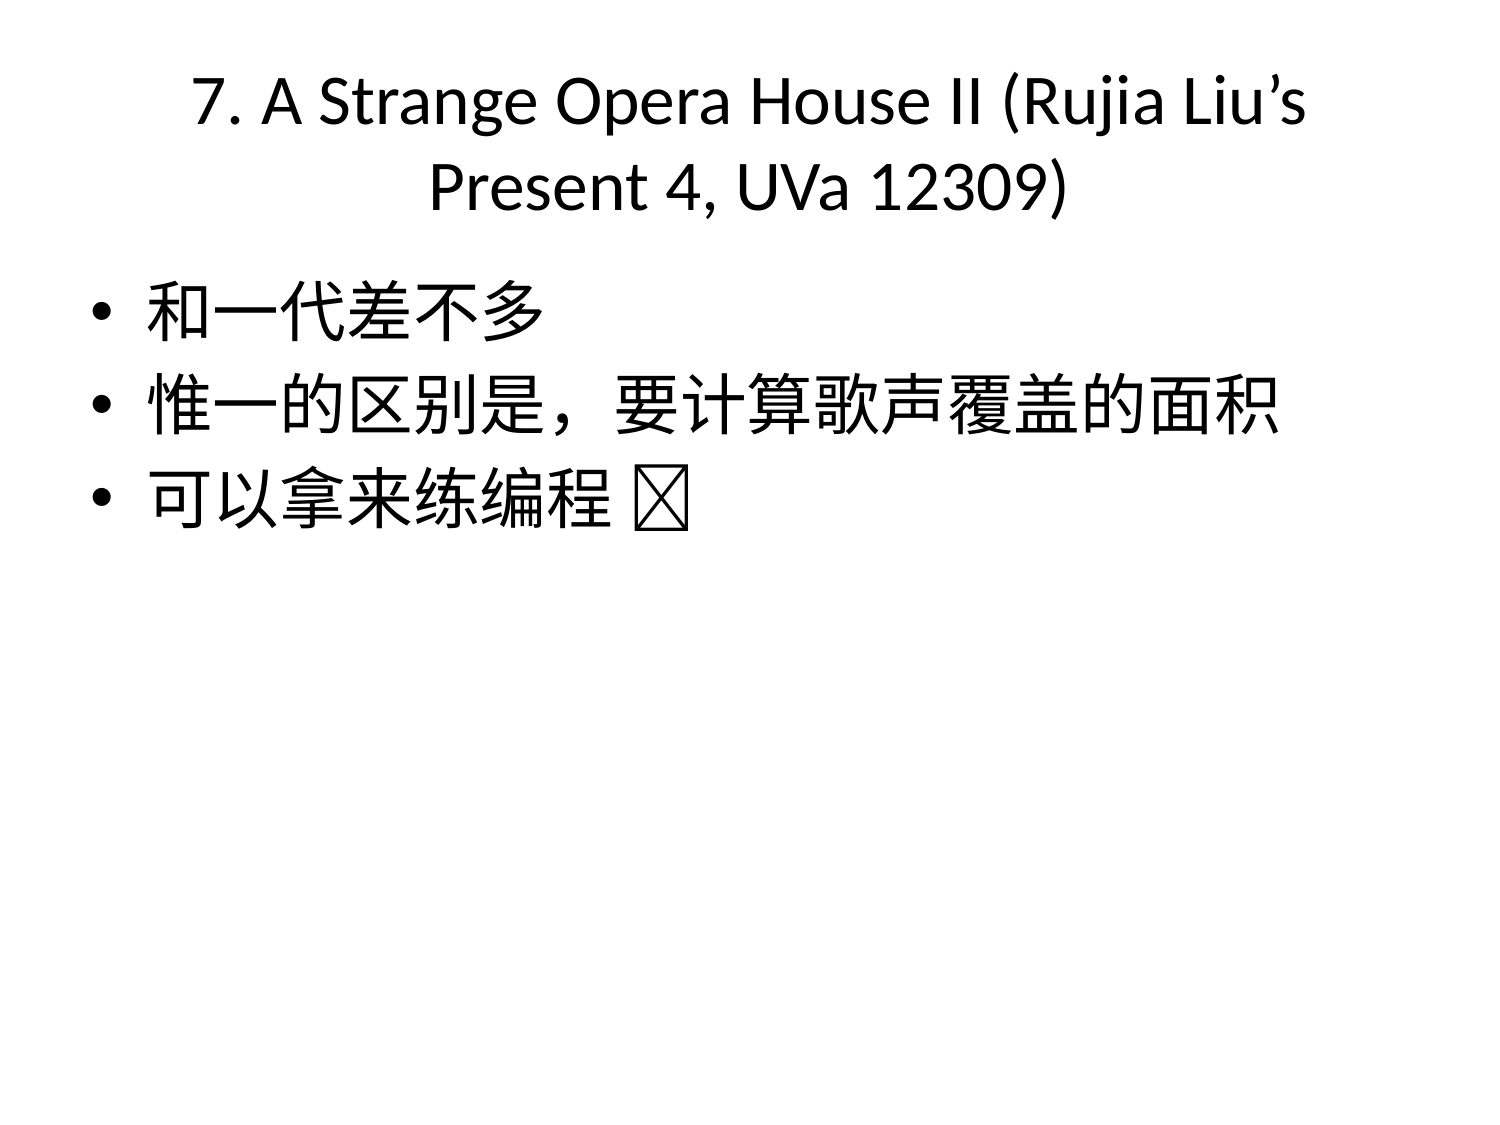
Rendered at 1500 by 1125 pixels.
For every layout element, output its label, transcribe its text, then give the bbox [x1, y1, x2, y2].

title 7. A Strange Opera House II (Rujia Liu’s Present 4, UVa 12309) [75, 45, 1425, 233]
list 和一代差不多 惟一的区别是，要计算歌声覆盖的面积 可以拿来练编程  [75, 262, 1425, 1005]
